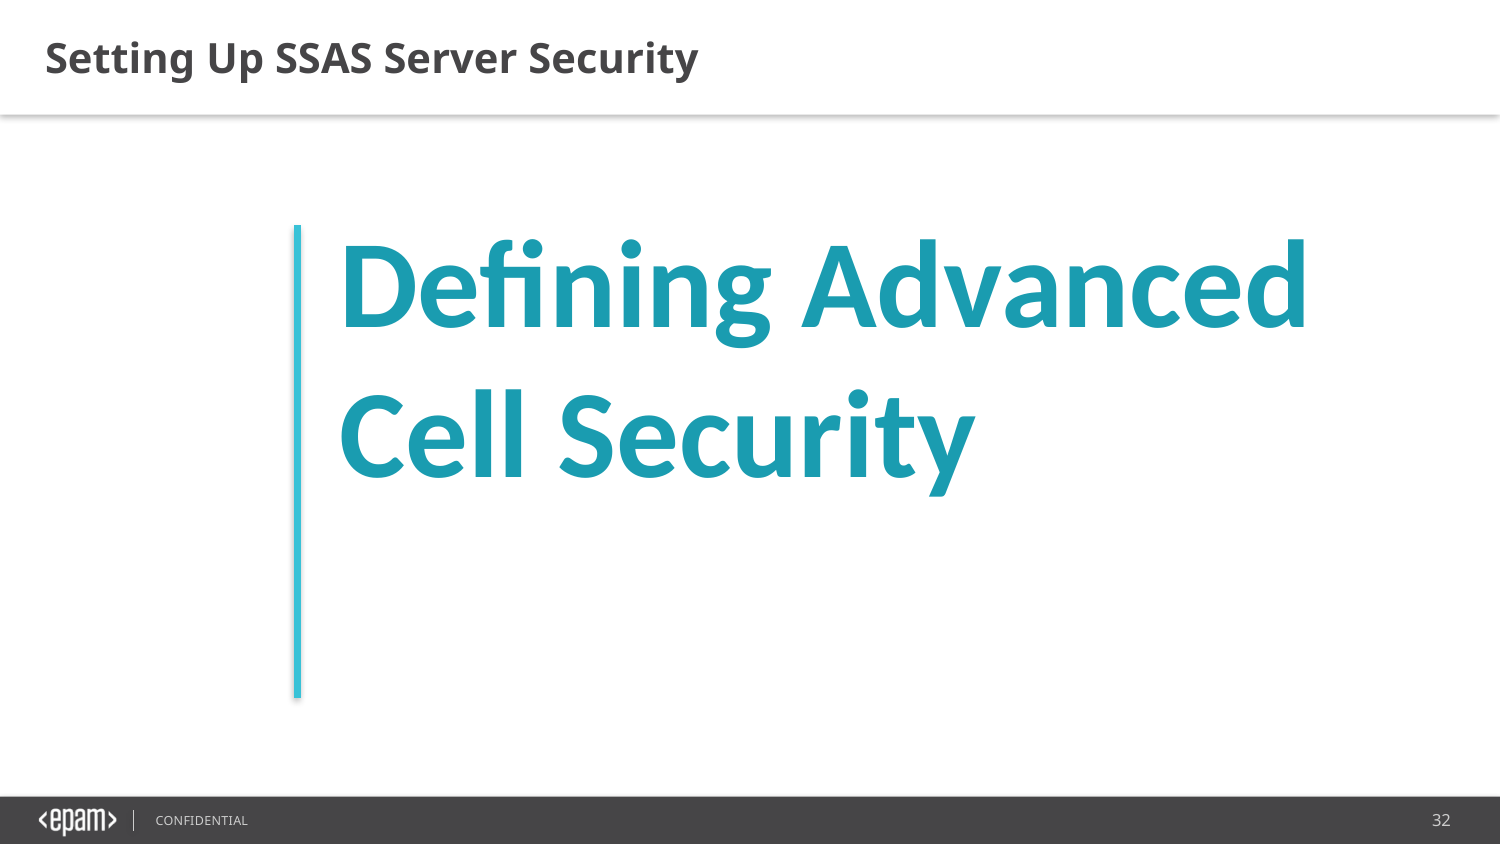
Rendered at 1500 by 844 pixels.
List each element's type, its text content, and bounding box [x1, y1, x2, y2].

picture [38, 808, 117, 837]
list Setting Up SSAS Server Security [0, 0, 1500, 115]
text_box Defining Advanced Cell Security [324, 195, 1443, 510]
